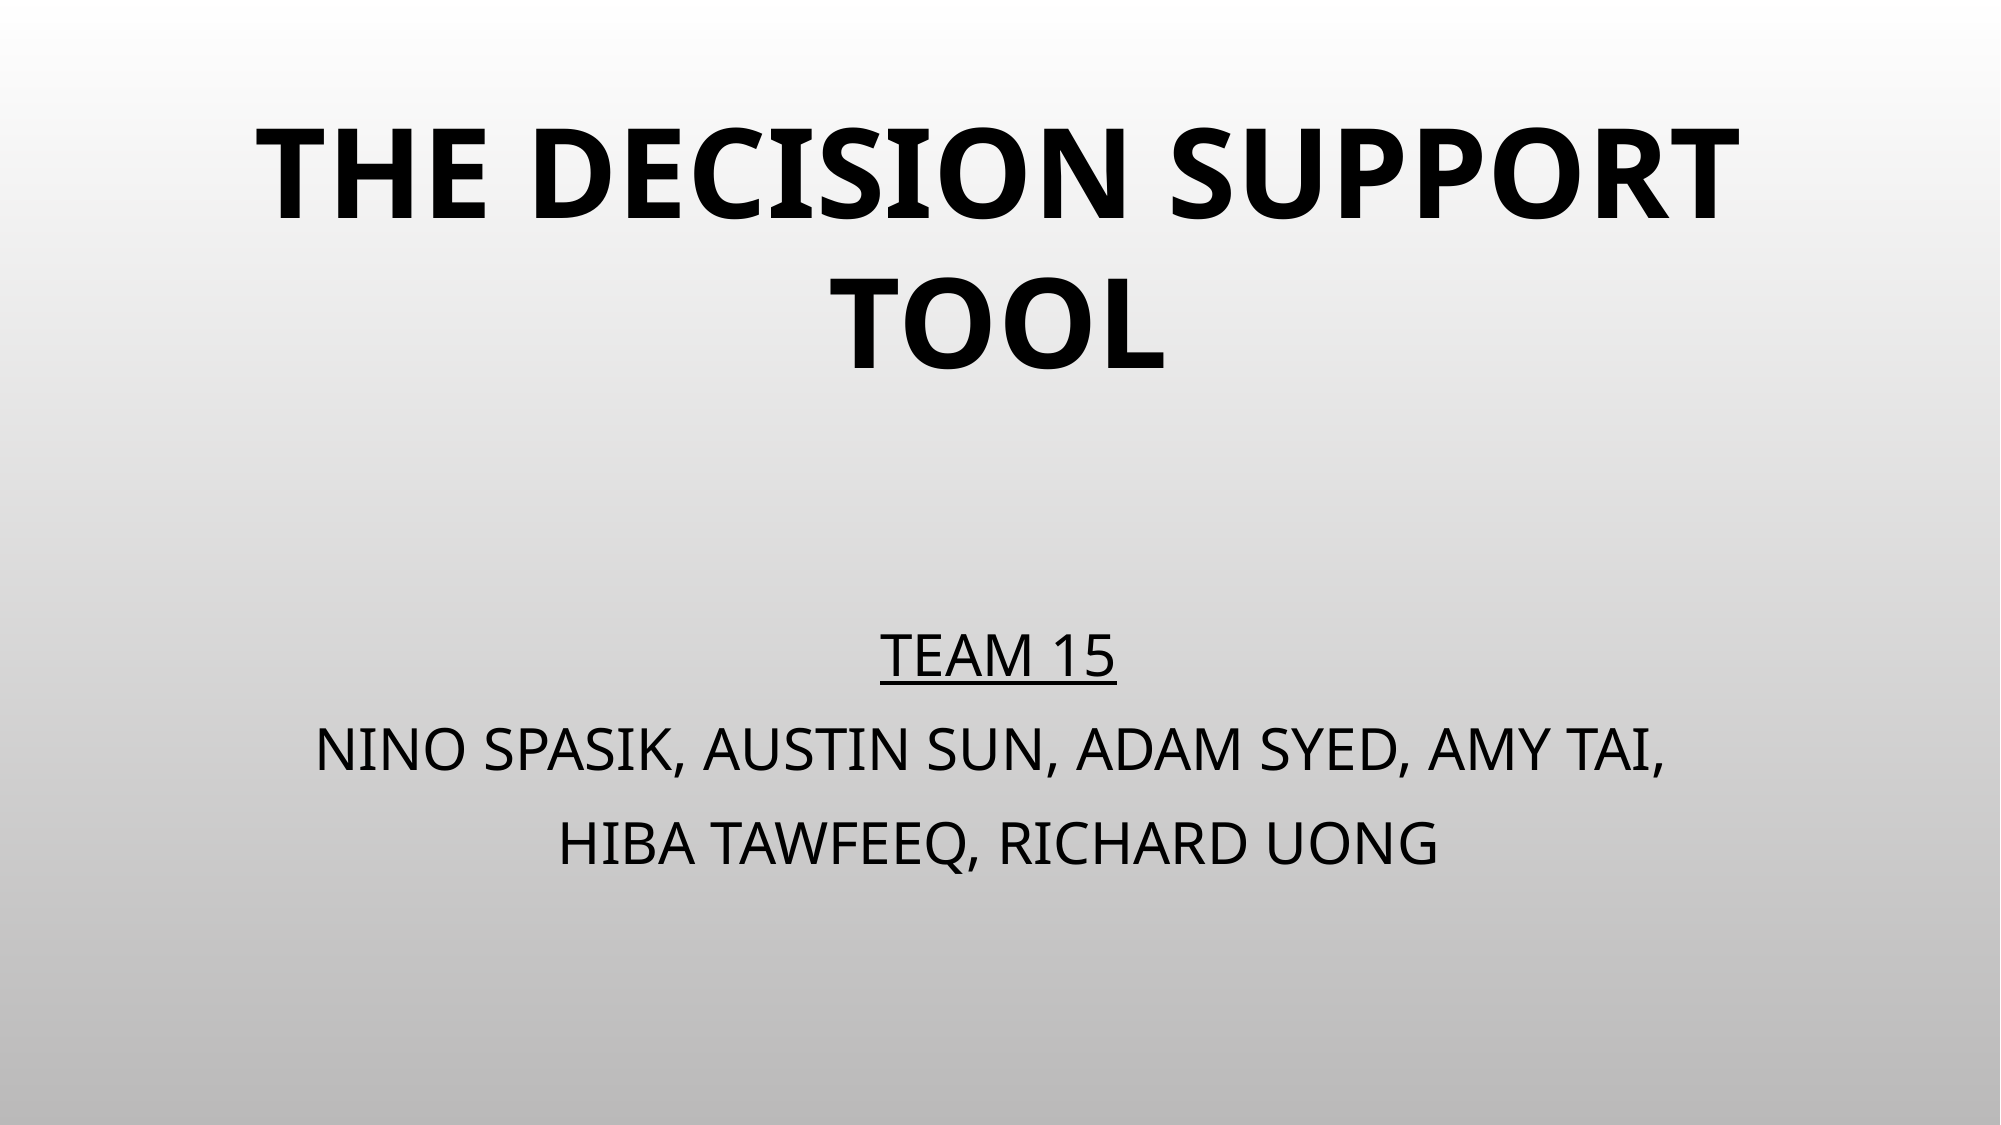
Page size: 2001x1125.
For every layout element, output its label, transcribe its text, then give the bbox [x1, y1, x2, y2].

subtitle Team 15 Nino Spasik, Austin Sun, Adam Syed, Amy Tai, Hiba Tawfeeq, Richard Uong [287, 610, 1711, 923]
title The Decision Support Tool [84, 91, 1913, 402]
